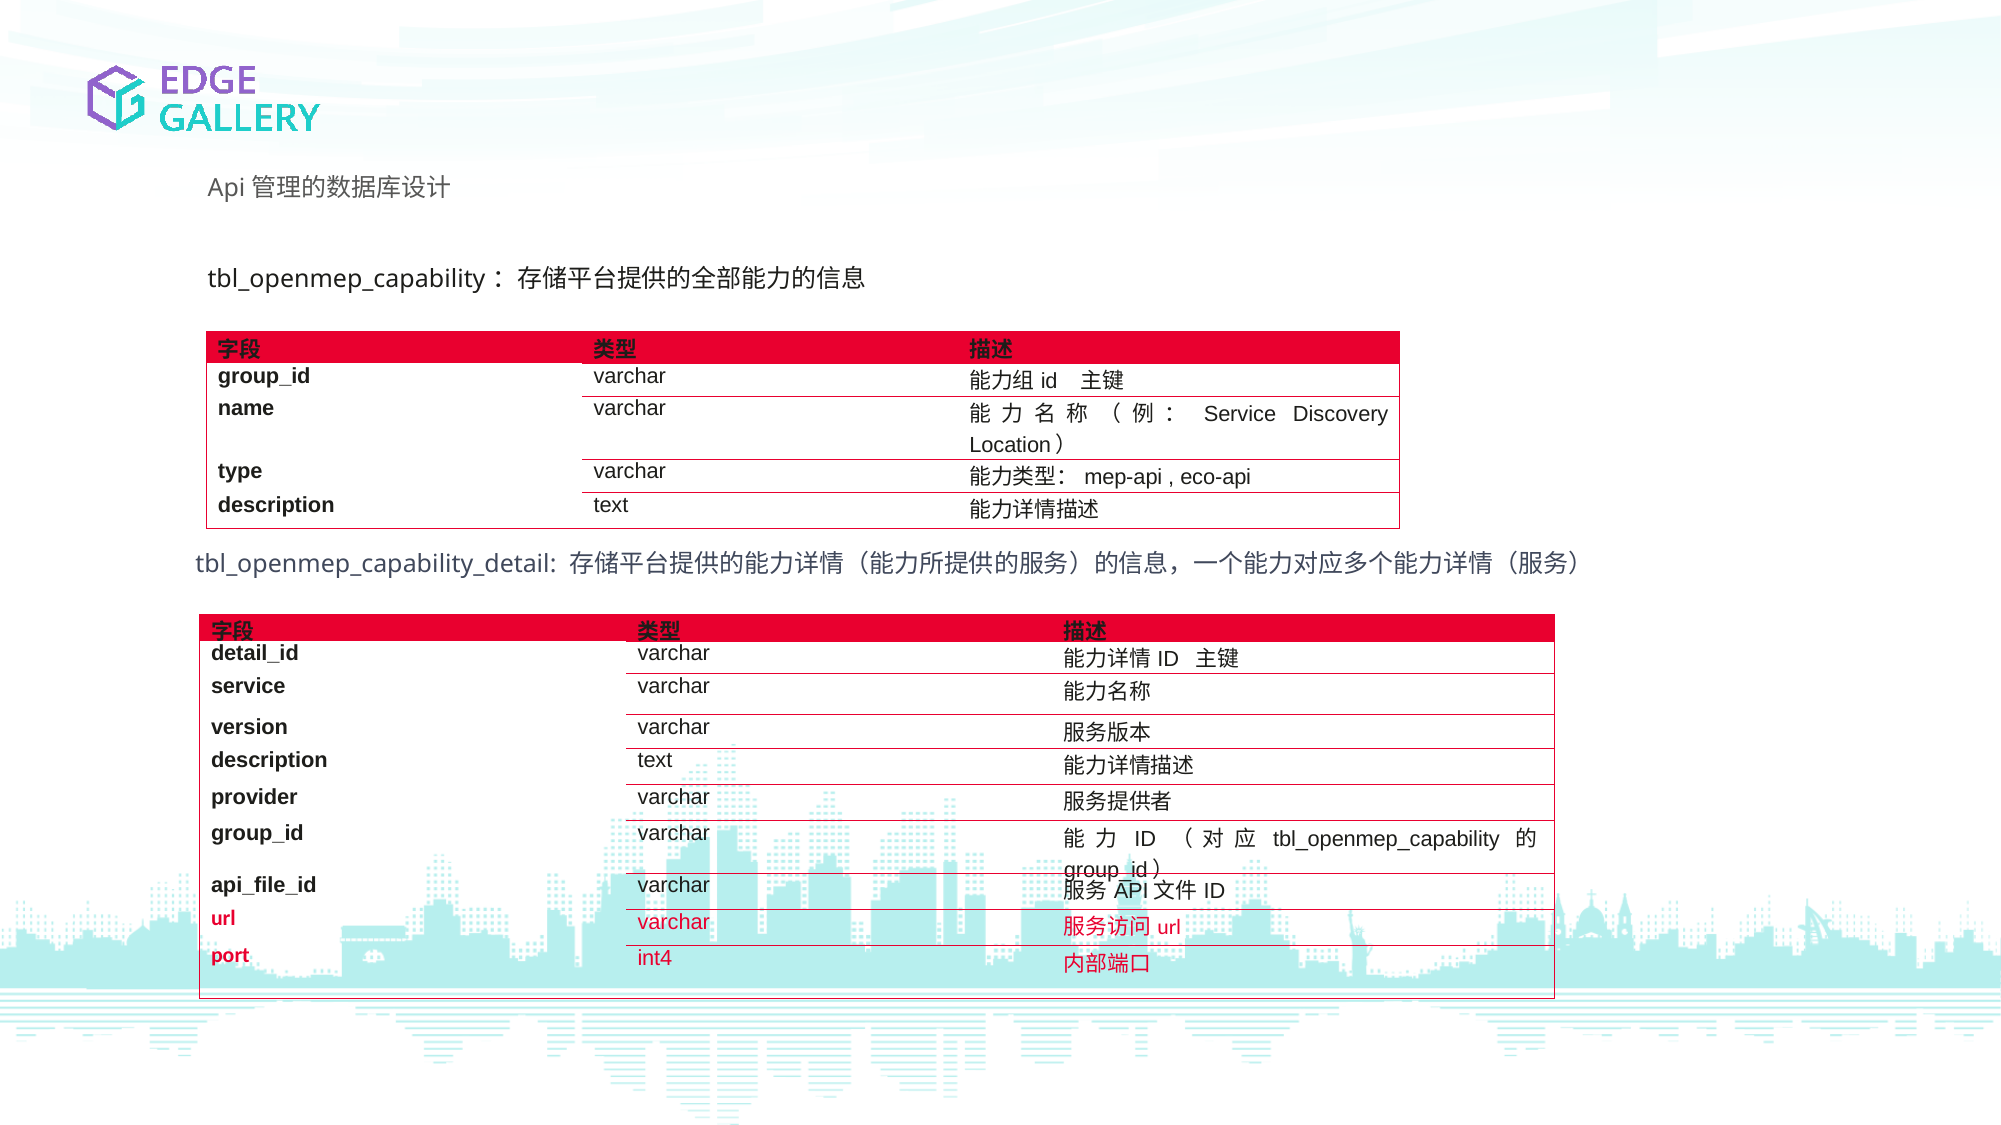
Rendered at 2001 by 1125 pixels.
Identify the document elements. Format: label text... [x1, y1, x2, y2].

table_cell varchar [582, 364, 958, 396]
text_box tbl_openmep_capability：存储平台提供的全部能力的信息 [192, 254, 1400, 300]
table_cell int4 [626, 946, 1053, 998]
picture [0, 0, 2001, 472]
table_cell 能力名称（例：Service Discovery Location） [958, 397, 1399, 459]
table_cell group_id [200, 821, 626, 873]
table_cell varchar [626, 821, 1053, 873]
picture [0, 743, 2001, 1125]
table_cell 能力详情ID 主键 [1053, 642, 1554, 673]
table_cell type [207, 459, 582, 493]
table_cell varchar [626, 910, 1053, 945]
table_cell 服务提供者 [1053, 785, 1554, 820]
table_cell varchar [626, 874, 1053, 909]
table_cell 内部端口 [1053, 946, 1554, 998]
table_cell description [200, 748, 626, 784]
table_cell name [207, 396, 582, 459]
table_cell url [200, 910, 626, 946]
table_cell detail_id [200, 641, 626, 674]
table_cell 能力ID（对应tbl_openmep_capability的group_id） [1053, 821, 1554, 873]
table_cell varchar [626, 642, 1053, 673]
table_header 描述 [1053, 615, 1554, 641]
table_cell varchar [626, 715, 1053, 748]
table_cell 能力详情描述 [958, 493, 1399, 528]
table_cell 服务访问url [1053, 910, 1554, 945]
table_cell provider [200, 784, 626, 821]
table_cell 能力名称 [1053, 674, 1554, 714]
text_box Api管理的数据库设计 [192, 164, 701, 209]
table_cell varchar [582, 460, 958, 492]
table_cell text [626, 749, 1053, 784]
table_cell text [582, 493, 958, 528]
table_cell service [200, 674, 626, 715]
table_header 字段 [207, 332, 582, 363]
table_cell varchar [626, 785, 1053, 820]
table_header 类型 [582, 332, 958, 363]
table_cell 能力组id 主键 [958, 364, 1399, 396]
table_cell varchar [582, 397, 958, 459]
text_box tbl_openmep_capability_detail: 存储平台提供的能力详情（能力所提供的服务）的信息，一个能力对应多个能力详情（服务） [180, 540, 1766, 615]
table_cell varchar [626, 674, 1053, 714]
table_cell 能力详情描述 [1053, 749, 1554, 784]
table_header 描述 [958, 332, 1399, 363]
table_cell group_id [207, 363, 582, 396]
table_cell api_file_id [200, 873, 626, 910]
table_cell 服务API文件ID [1053, 874, 1554, 909]
table_cell version [200, 715, 626, 748]
table_cell 能力类型：mep-api , eco-api [958, 460, 1399, 492]
table_cell port [200, 946, 626, 998]
table_header 字段 [200, 615, 626, 641]
table_cell description [207, 493, 582, 528]
table_cell 服务版本 [1053, 715, 1554, 748]
table_header 类型 [626, 615, 1053, 641]
